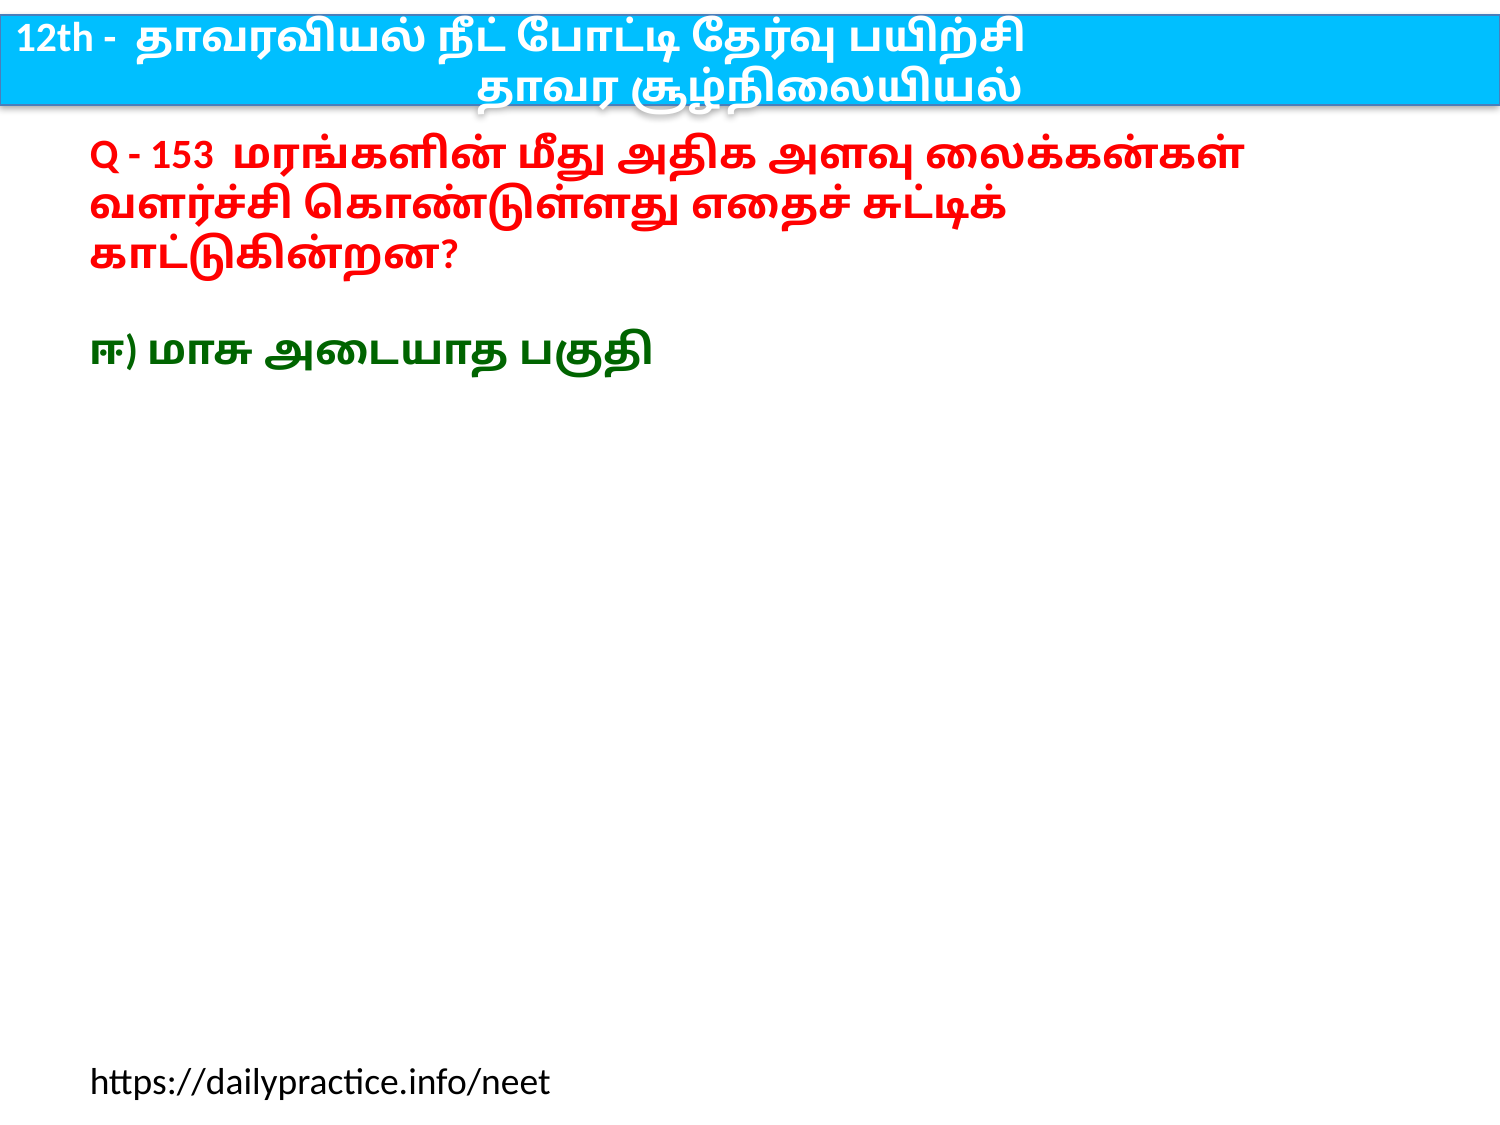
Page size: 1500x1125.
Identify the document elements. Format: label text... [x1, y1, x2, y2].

text_box 12th - தாவரவியல் நீட் போட்டி தேர்வு பயிற்சி தாவர சூழ்நிலையியல் [0, 14, 1500, 106]
text_box https://dailypractice.info/neet [74, 1049, 675, 1110]
text_box Q - 153 மரங்களின் மீது அதிக அளவு லைக்கன்கள் வளர்ச்சி கொண்டுள்ளது எதைச் சுட்டிக் காட்டுகின்றன? ஈ) மாசு அடையாத பகுதி [74, 74, 1275, 380]
